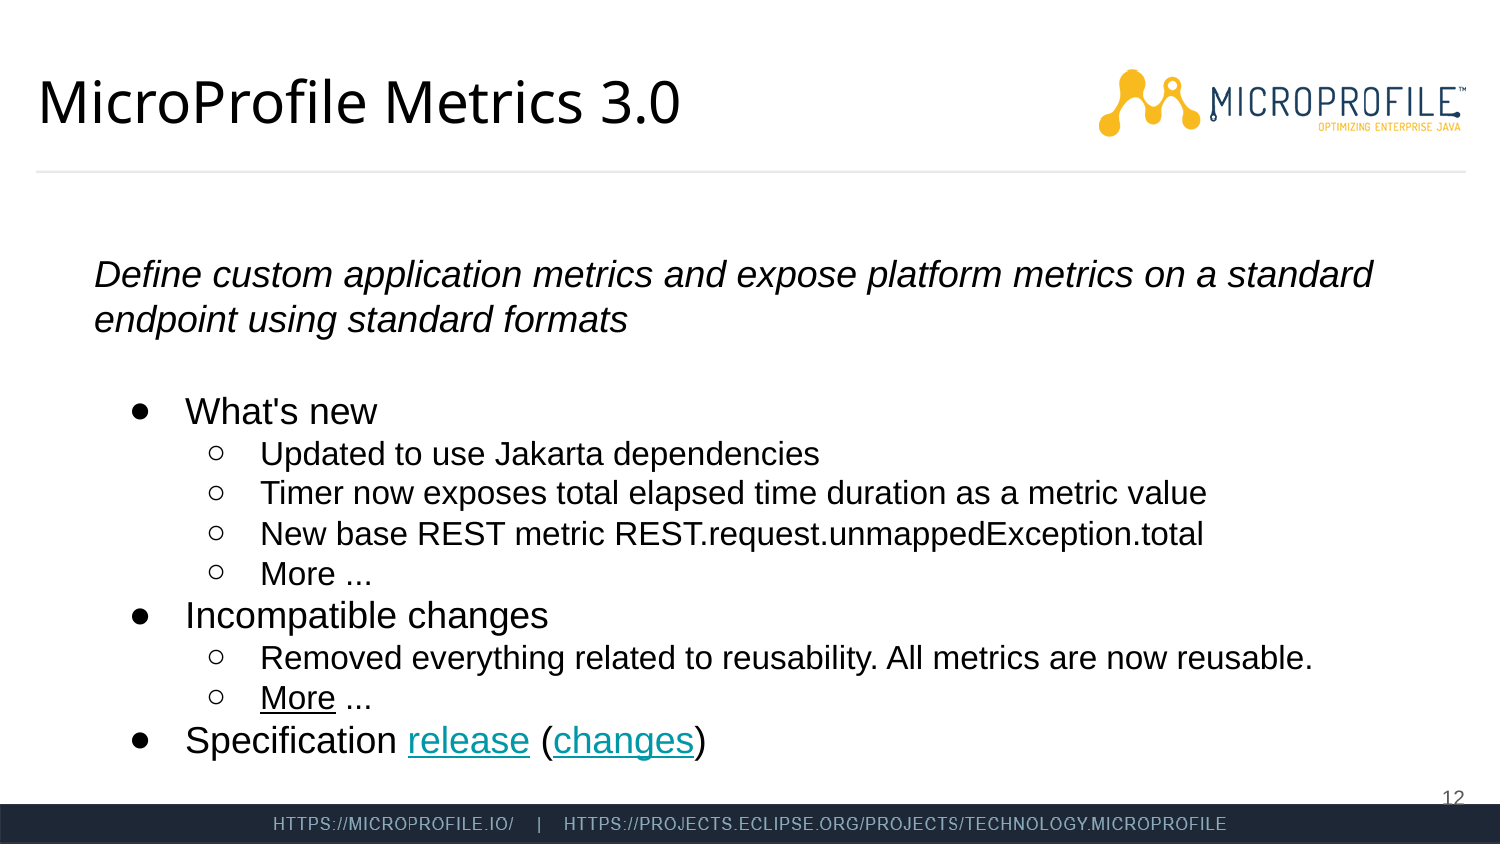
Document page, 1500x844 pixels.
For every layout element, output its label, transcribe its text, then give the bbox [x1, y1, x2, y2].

picture [0, 0, 1500, 844]
title MicroProfile Metrics 3.0 [22, 50, 1421, 144]
slide_number ‹#› [1389, 764, 1480, 830]
text_box Define custom application metrics and expose platform metrics on a standard endpoint using standard formats [79, 234, 1390, 308]
text_box What's new Updated to use Jakarta dependencies Timer now exposes total elapsed time duration as a metric value New base REST metric REST.request.unmappedException.total More ... Incompatible changes Removed everything related to reusability. All metrics are now reusable. More ... Specification release (changes) [95, 371, 1390, 758]
